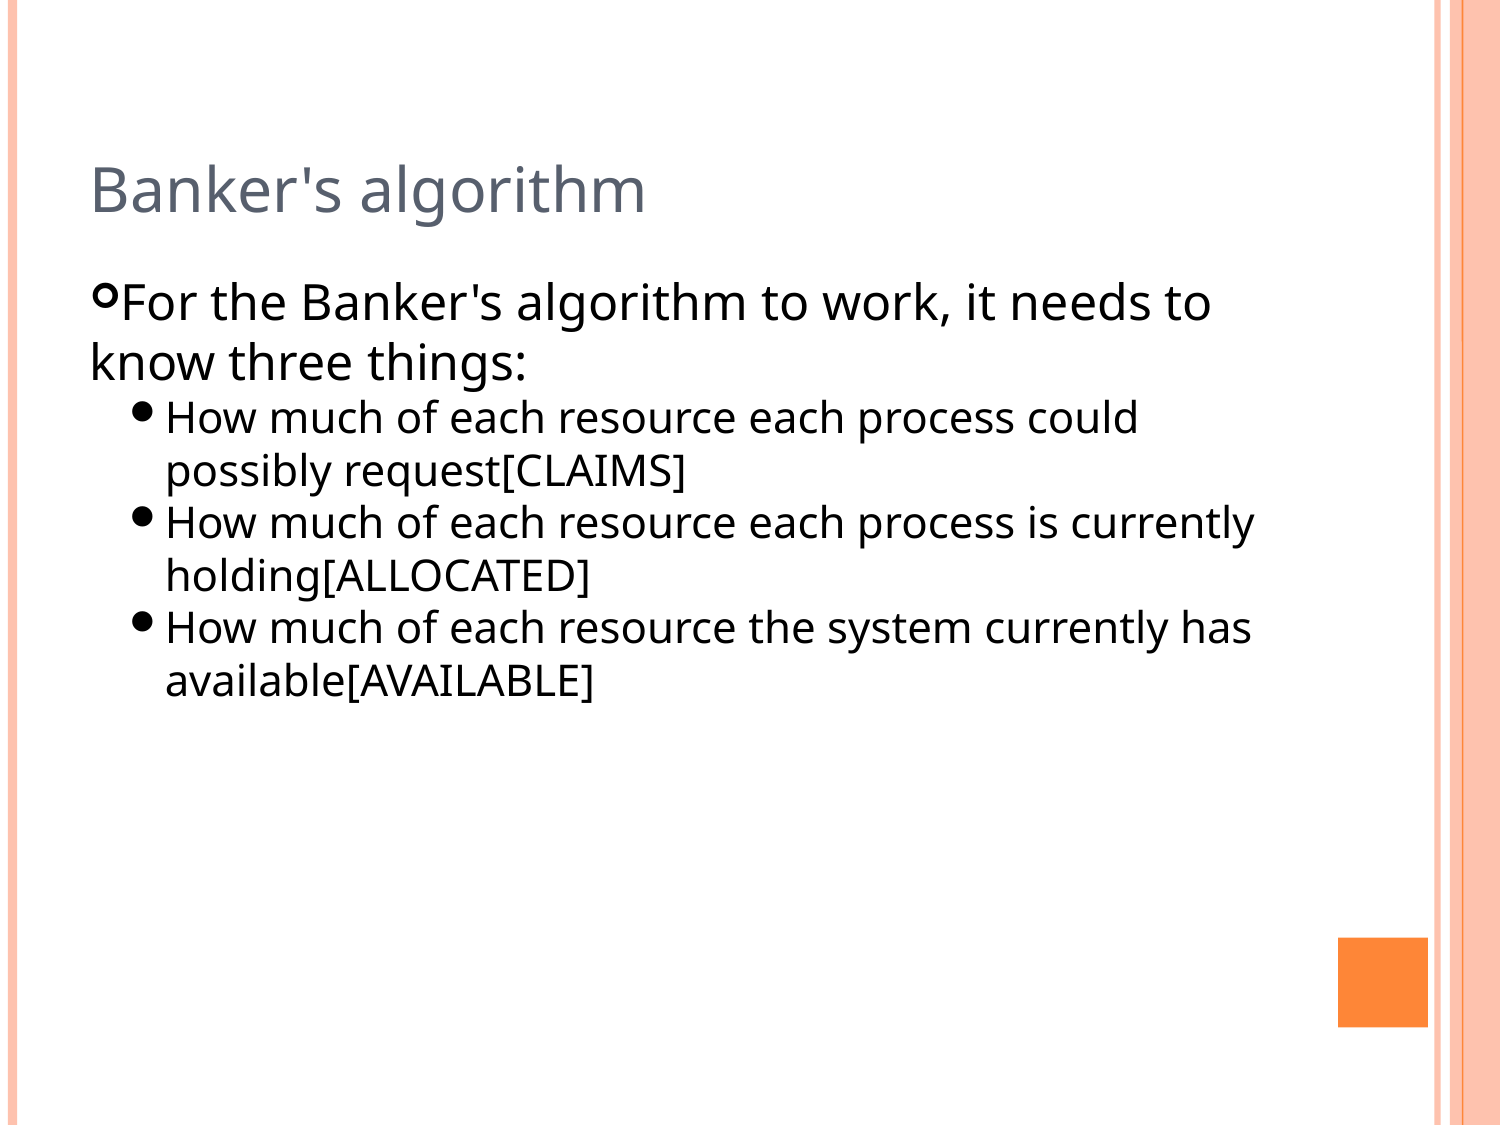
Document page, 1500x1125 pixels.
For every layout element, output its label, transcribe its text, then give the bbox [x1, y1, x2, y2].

text_box For the Banker's algorithm to work, it needs to know three things: How much of each resource each process could possibly request[CLAIMS] How much of each resource each process is currently holding[ALLOCATED] How much of each resource the system currently has available[AVAILABLE] [74, 262, 1300, 1062]
text_box Banker's algorithm [74, 45, 1300, 233]
